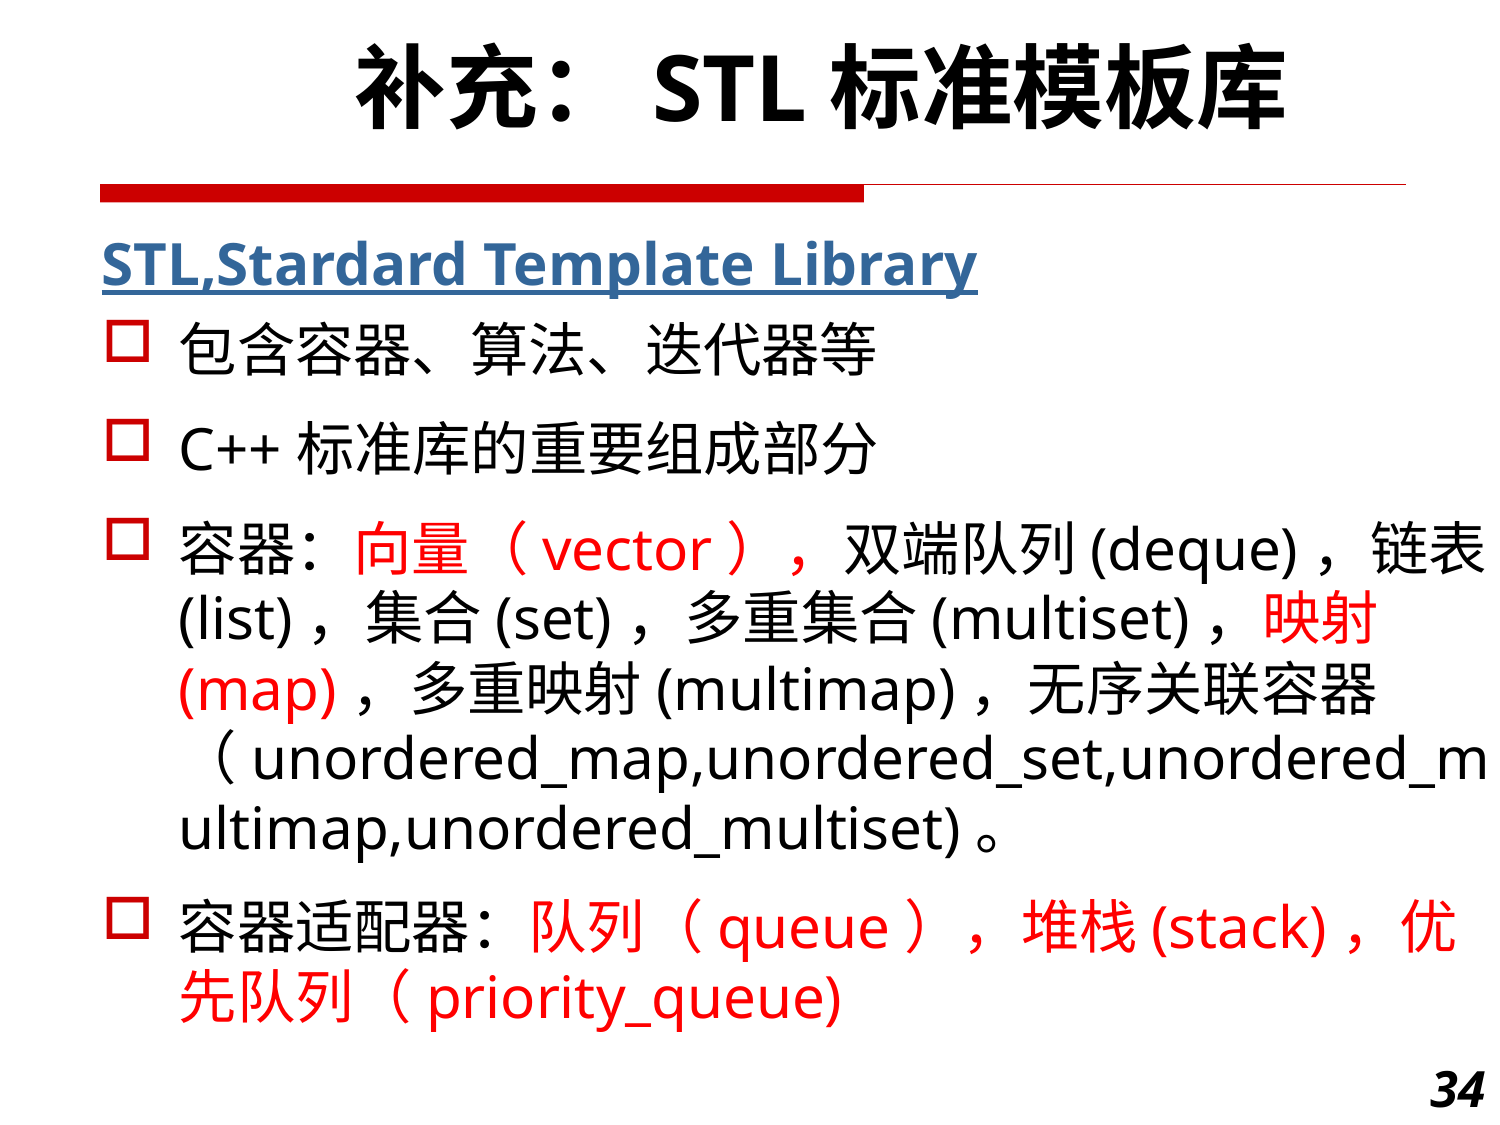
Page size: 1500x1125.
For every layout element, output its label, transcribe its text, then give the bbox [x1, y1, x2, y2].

text_box 34 [1400, 1049, 1500, 1125]
title 补充：STL标准模板库 [100, 34, 1500, 147]
list 包含容器、算法、迭代器等 C++标准库的重要组成部分 容器：向量（vector），双端队列(deque)，链表(list)，集合(set)，多重集合(multiset)，映射(map)，多重映射(multimap)，无序关联容器（unordered_map,unordered_set,unordered_multimap,unordered_multiset)。 容器适配器：队列（queue），堆栈(stack)，优先队列（priority_queue) [86, 305, 1500, 969]
text_box STL,Stardard Template Library [86, 219, 1387, 314]
